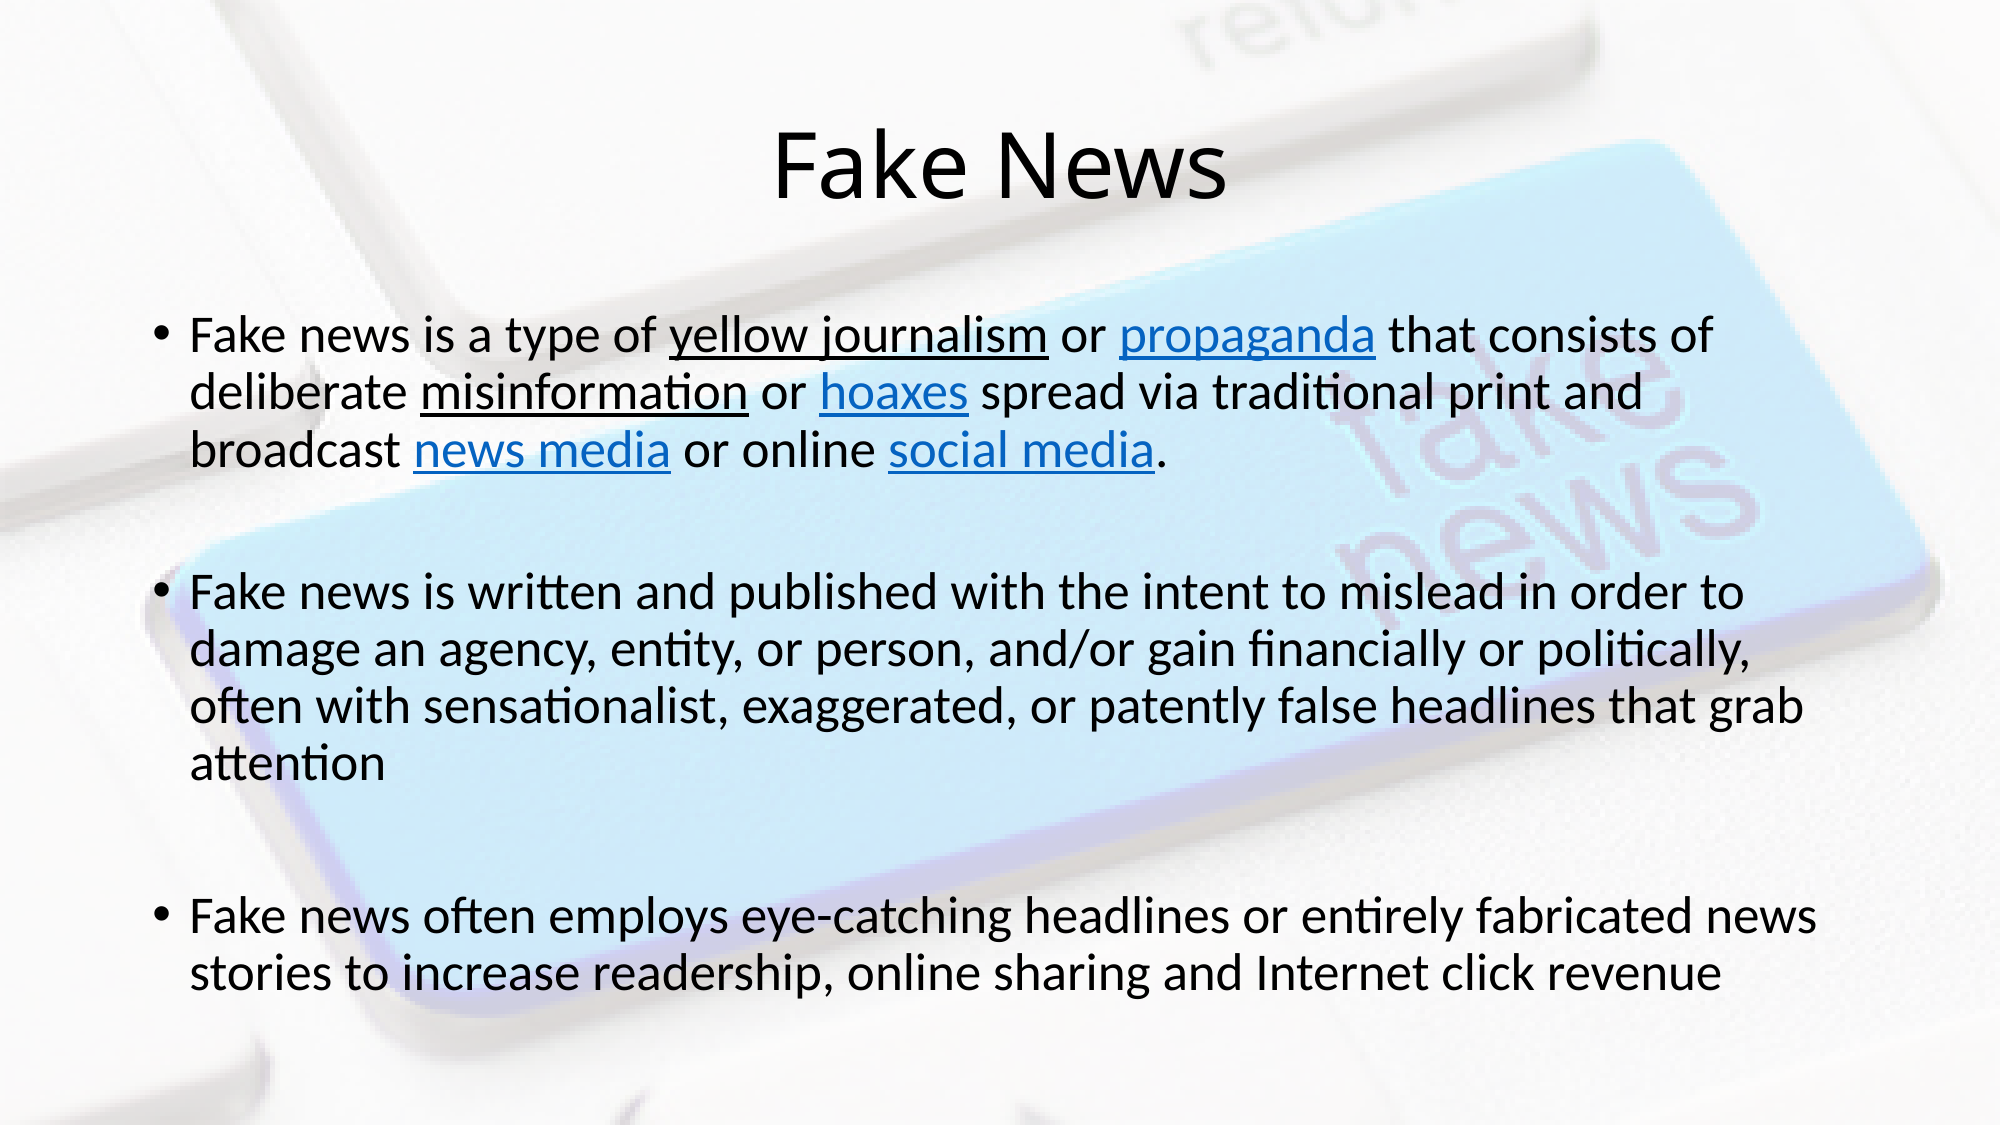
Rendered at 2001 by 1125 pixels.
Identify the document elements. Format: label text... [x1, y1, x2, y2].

list Fake news is a type of yellow journalism or propaganda that consists of deliberate misinformation or hoaxes spread via traditional print and broadcast news media or online social media. Fake news is written and published with the intent to mislead in order to damage an agency, entity, or person, and/or gain financially or politically, often with sensationalist, exaggerated, or patently false headlines that grab attention Fake news often employs eye-catching headlines or entirely fabricated news stories to increase readership, online sharing and Internet click revenue [137, 299, 1863, 1014]
title Fake News [137, 59, 1863, 278]
